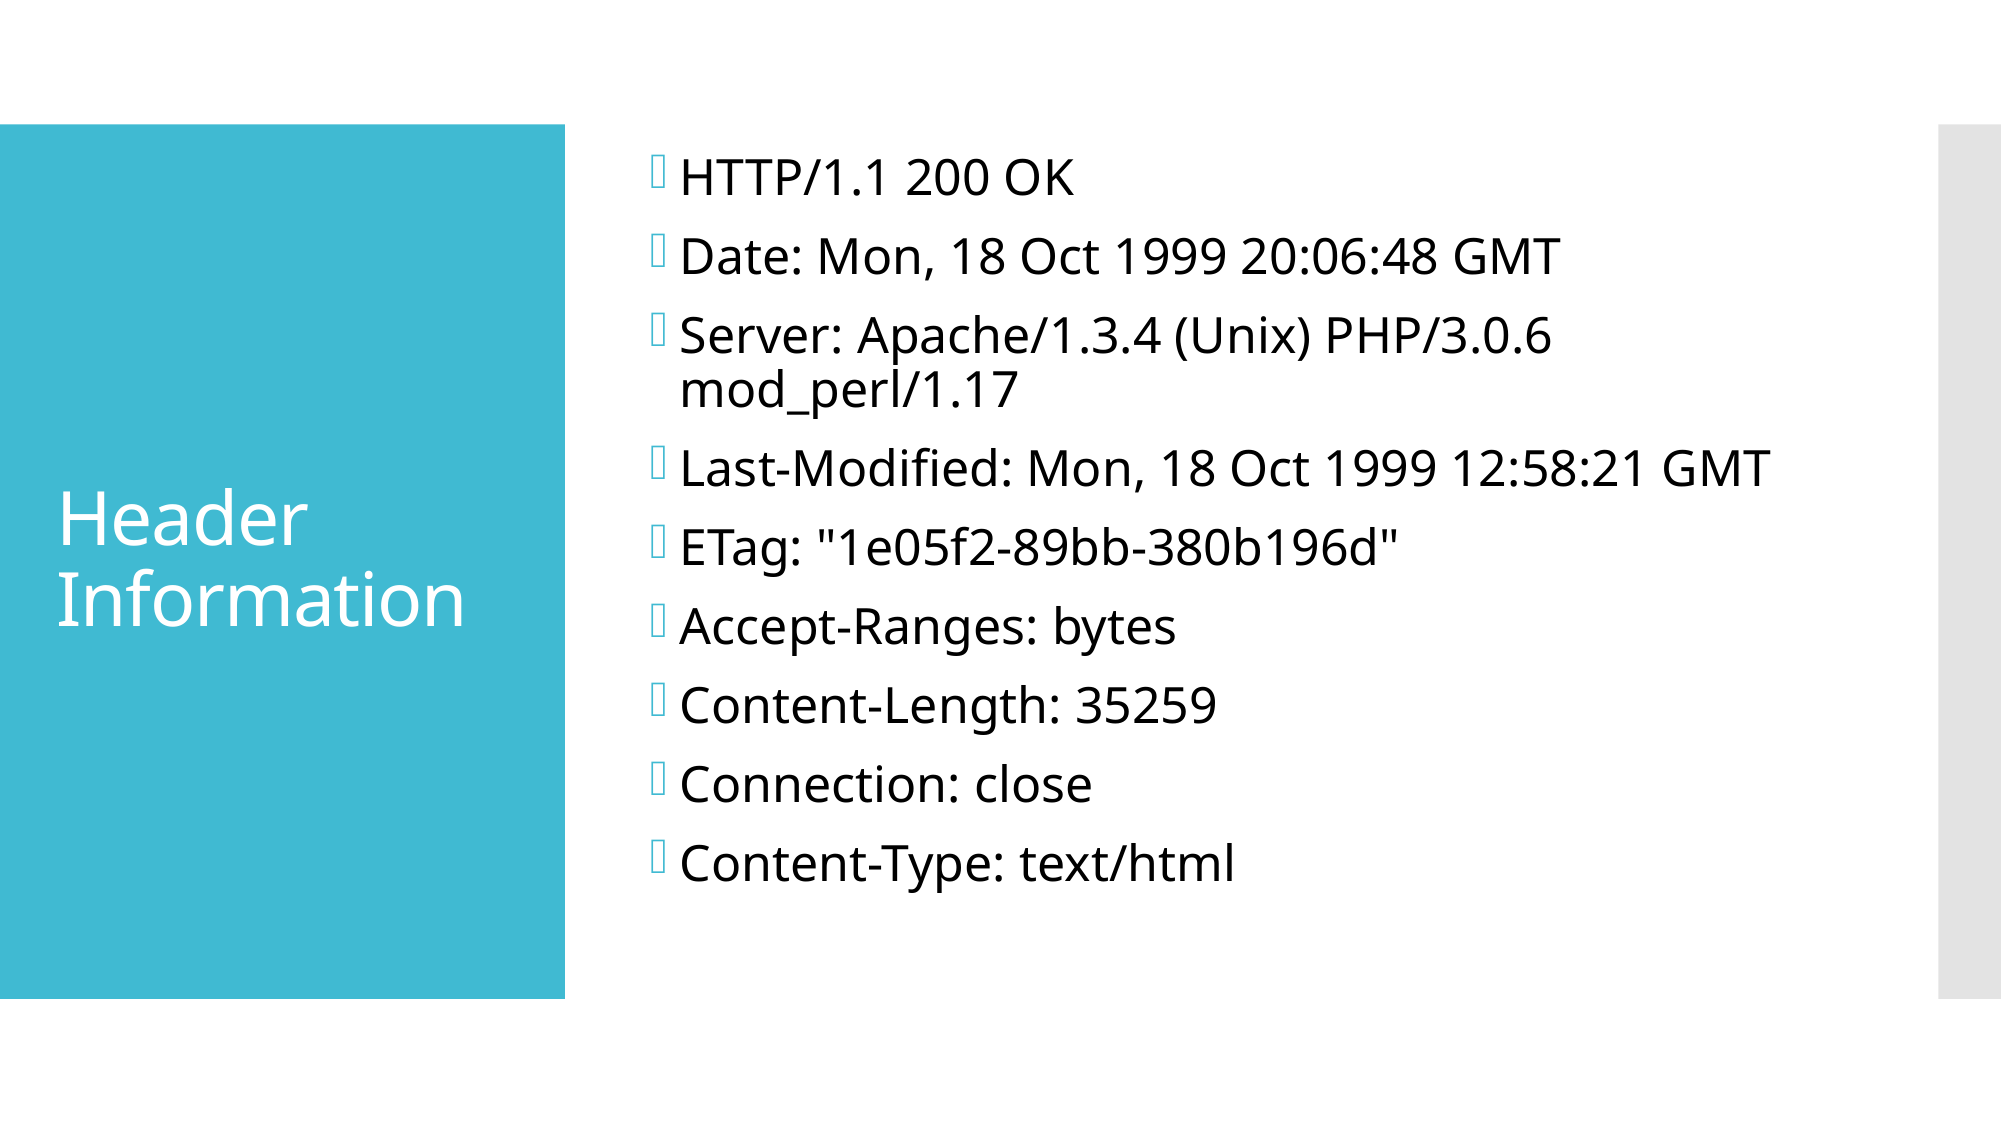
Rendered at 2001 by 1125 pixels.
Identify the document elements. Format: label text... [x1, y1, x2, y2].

list HTTP/1.1 200 OK Date: Mon, 18 Oct 1999 20:06:48 GMT Server: Apache/1.3.4 (Unix) PHP/3.0.6 mod_perl/1.17 Last-Modified: Mon, 18 Oct 1999 12:58:21 GMT ETag: "1e05f2-89bb-380b196d" Accept-Ranges: bytes Content-Length: 35259 Connection: close Content-Type: text/html [634, 141, 1835, 982]
title Header Information [41, 184, 525, 940]
